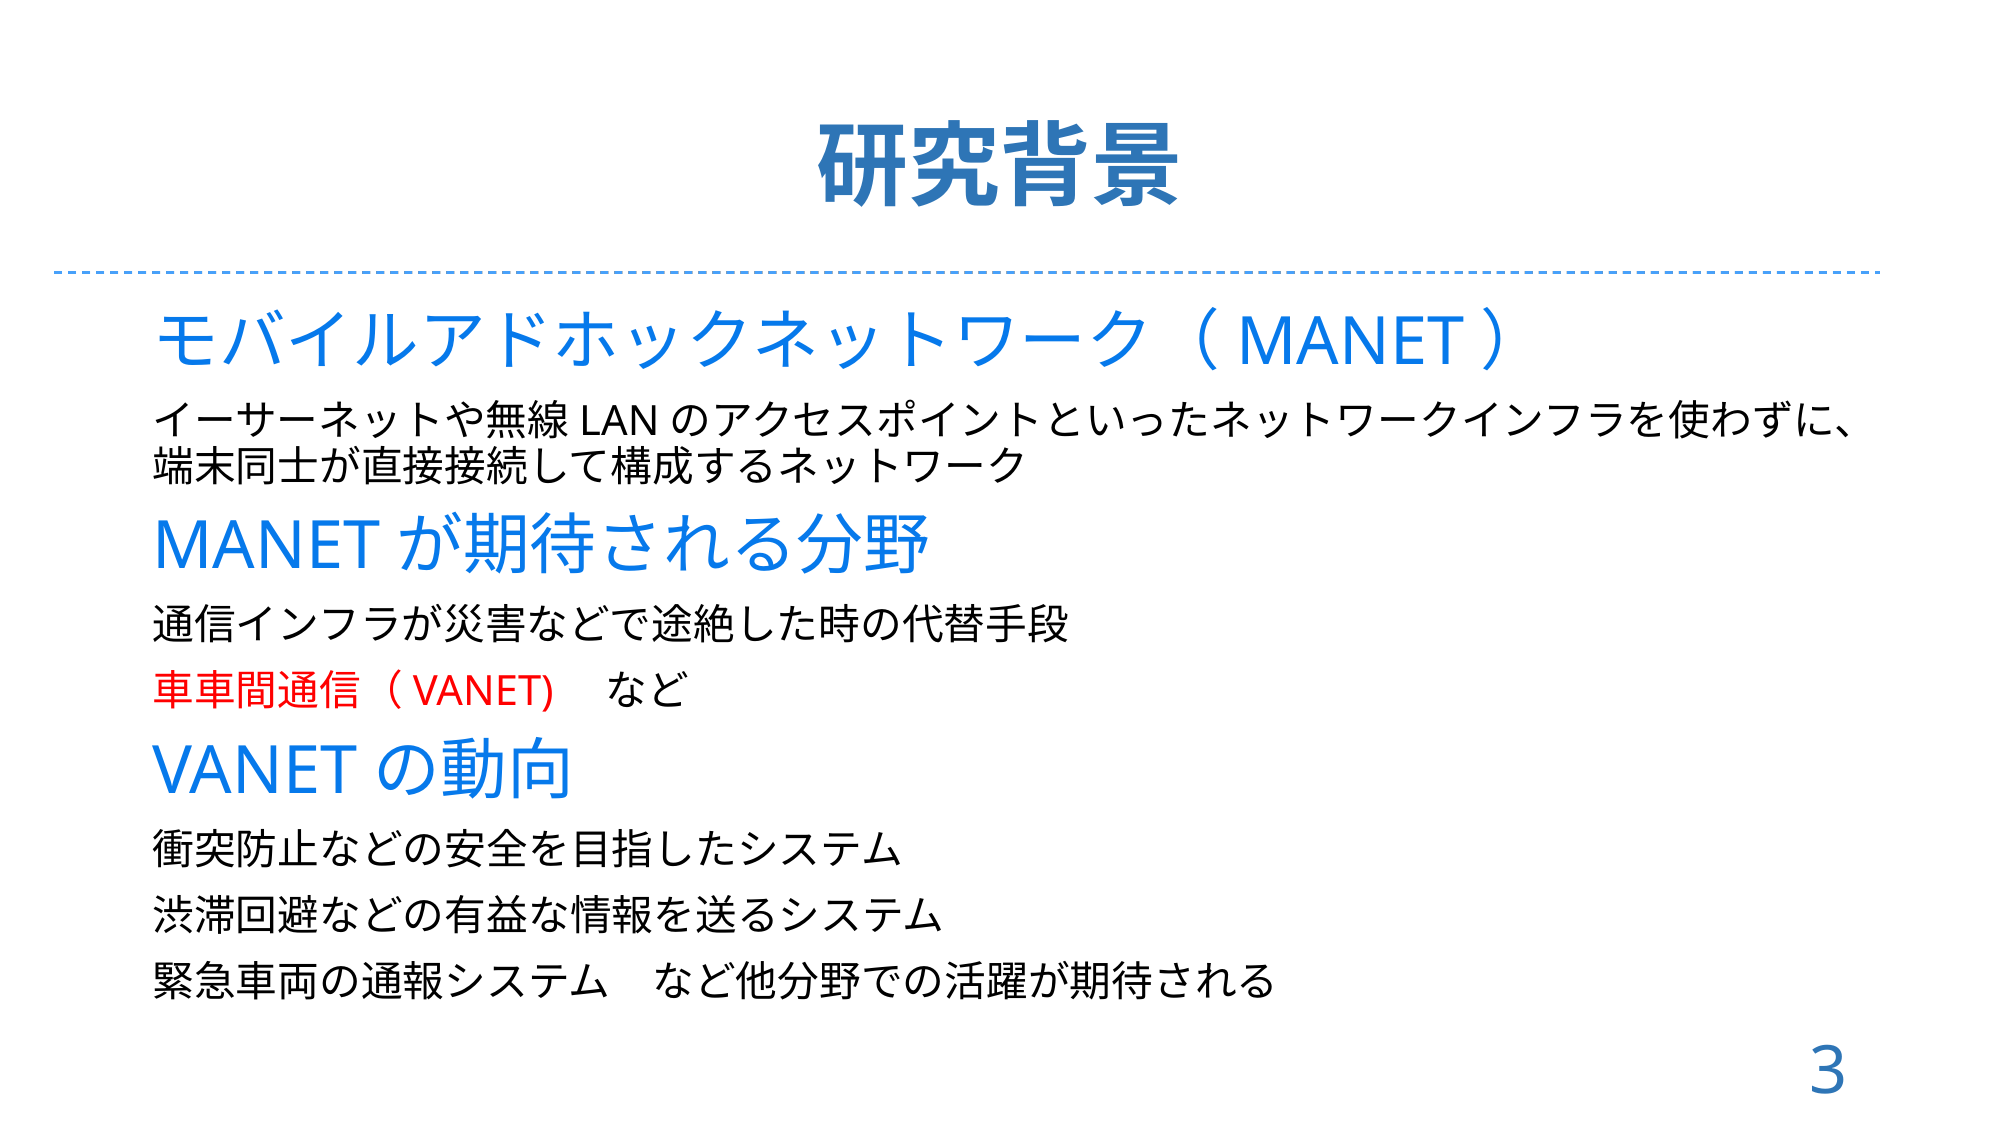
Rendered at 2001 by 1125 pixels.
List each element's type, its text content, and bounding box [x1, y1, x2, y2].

title 研究背景 [137, 59, 1863, 271]
slide_number 3 [1412, 1042, 1863, 1103]
title 研究背景 [137, 274, 1863, 278]
list モバイルアドホックネットワーク（MANET） イーサーネットや無線LANのアクセスポイントといったネットワークインフラを使わずに、端末同士が直接接続して構成するネットワーク MANETが期待される分野 通信インフラが災害などで途絶した時の代替手段 車車間通信（VANET) など VANETの動向 衝突防止などの安全を目指したシステム 渋滞回避などの有益な情報を送るシステム 緊急車両の通報システム など他分野での活躍が期待される [137, 299, 1863, 1014]
